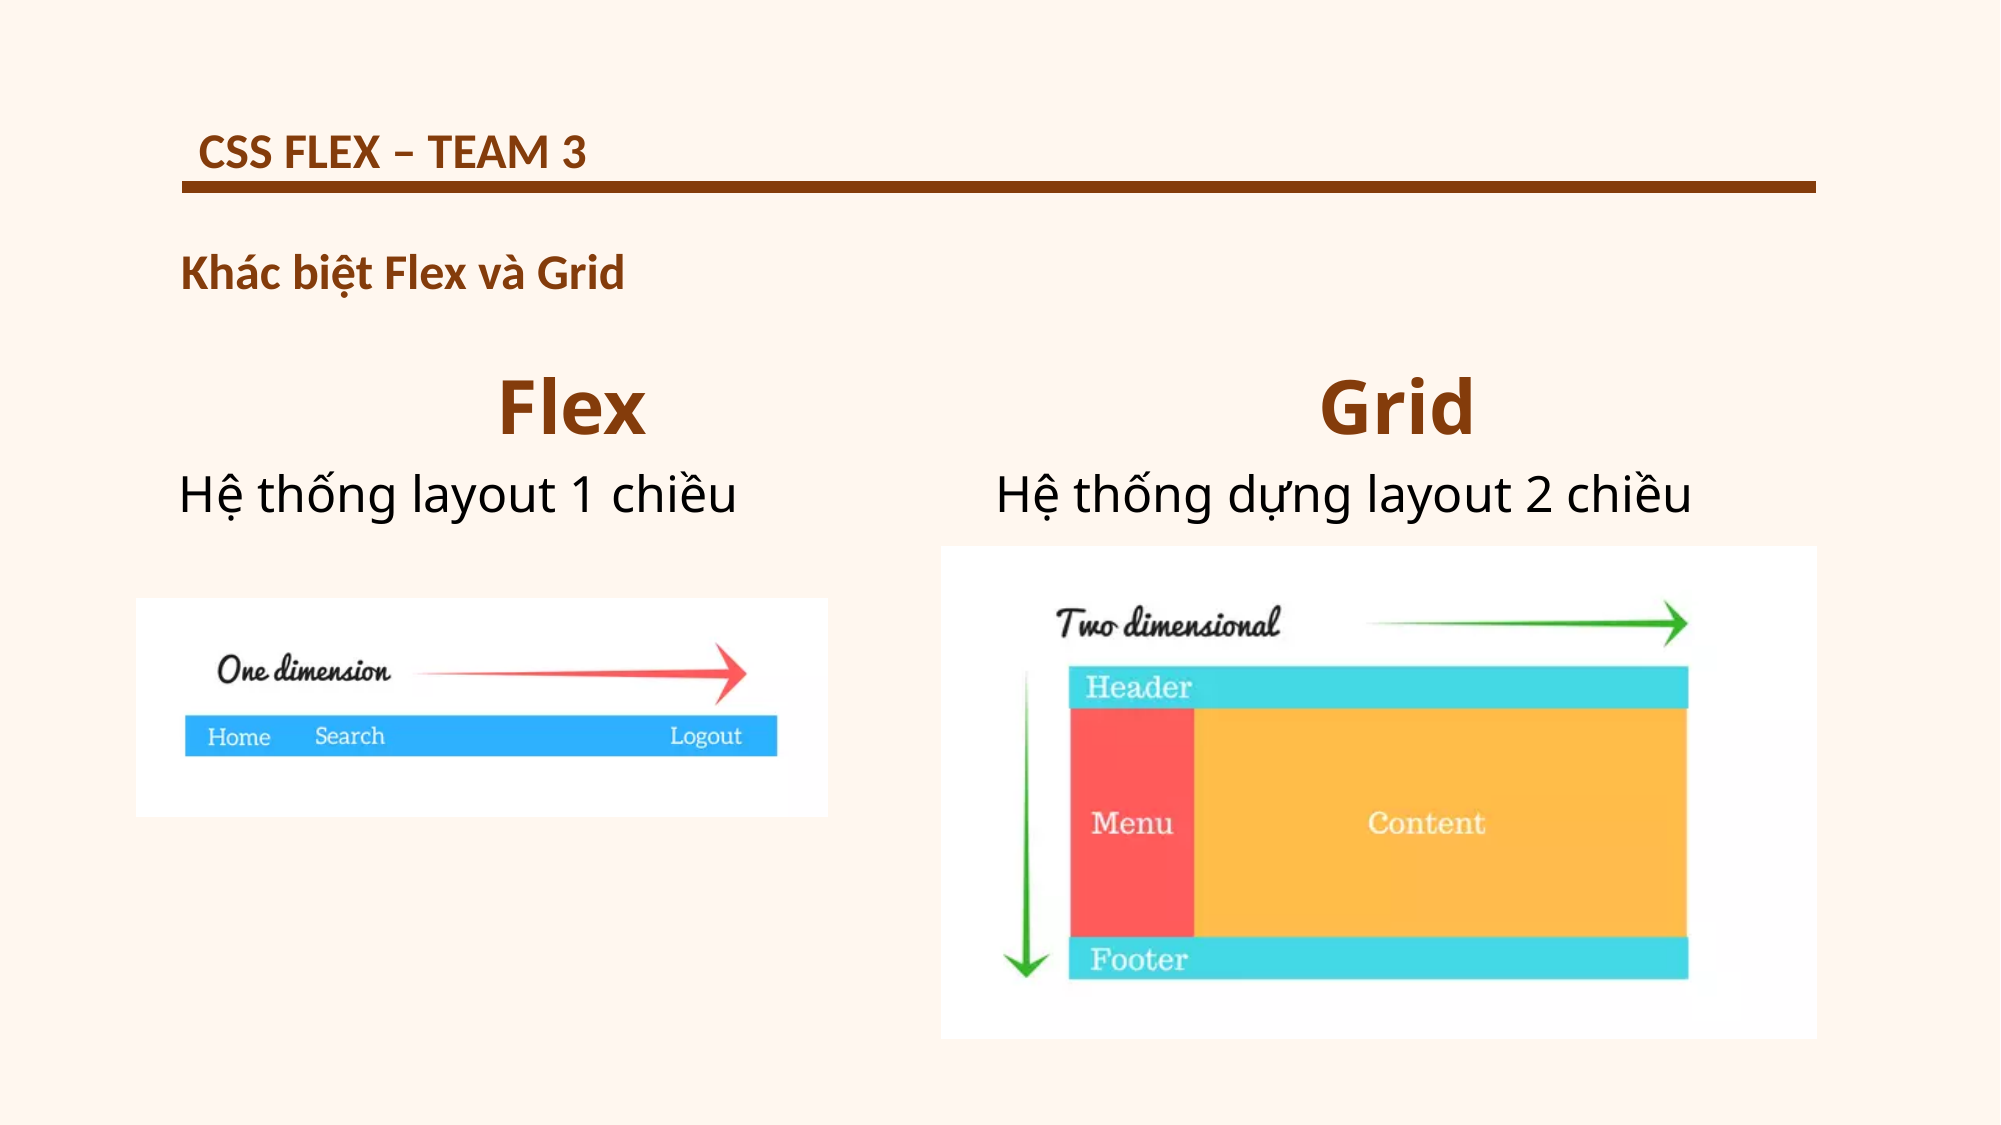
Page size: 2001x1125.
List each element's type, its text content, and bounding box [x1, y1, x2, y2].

picture [941, 546, 1817, 1039]
table_header Flex [164, 346, 980, 451]
table_header Grid [980, 346, 1816, 451]
picture [136, 598, 828, 817]
table_cell Hệ thống layout 1 chiều [164, 451, 980, 611]
table_cell Hệ thống dựng layout 2 chiều [980, 451, 1816, 546]
text_box CSS FLEX – TEAM 3 [184, 111, 602, 186]
text_box Khác biệt Flex và Grid [166, 232, 641, 308]
